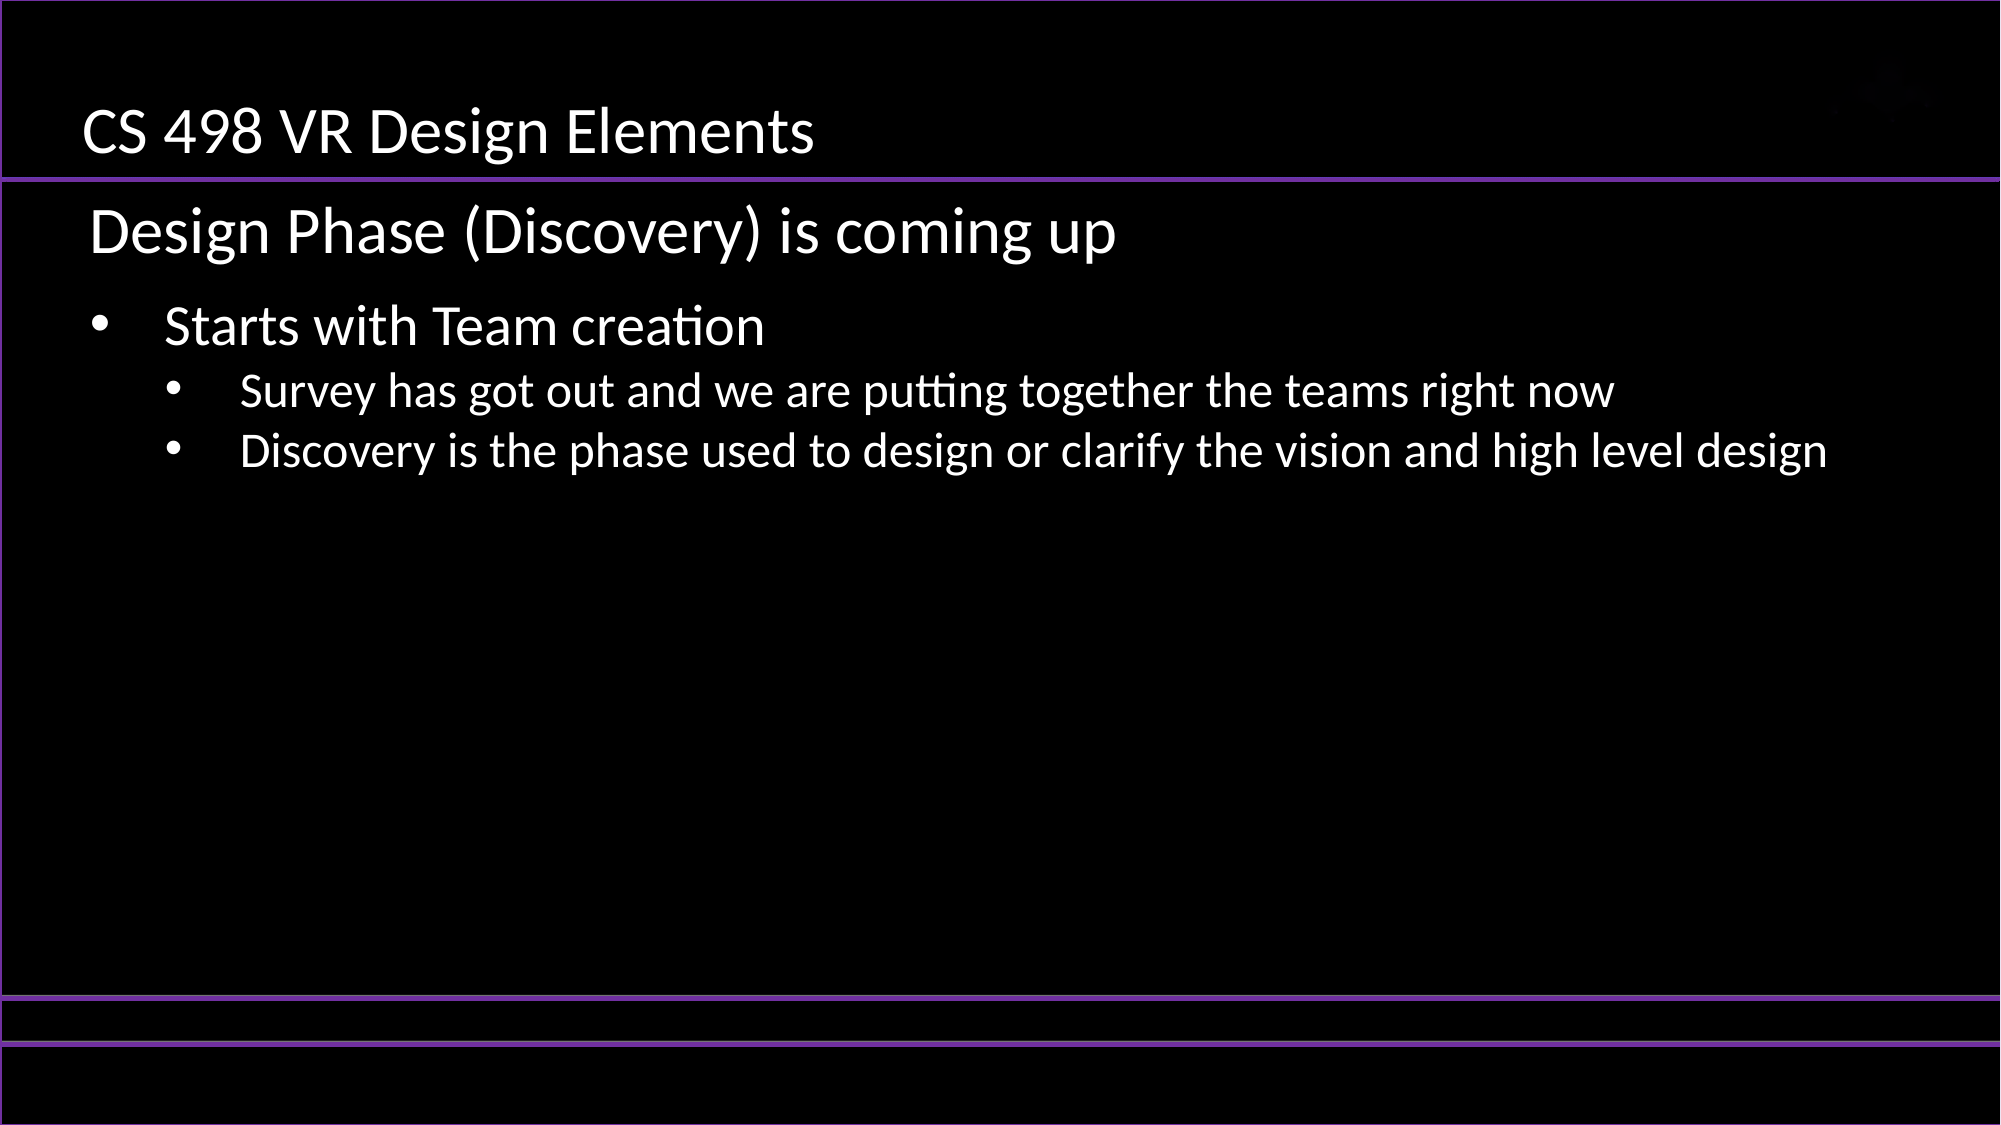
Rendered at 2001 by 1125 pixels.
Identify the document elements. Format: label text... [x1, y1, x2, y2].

text_box CS 498 VR Design Elements [67, 39, 1814, 175]
text_box Design Phase (Discovery) is coming up Starts with Team creation Survey has got out and we are putting together the teams right now Discovery is the phase used to design or clarify the vision and high level design [0, 179, 1975, 510]
picture [0, 0, 2001, 1125]
